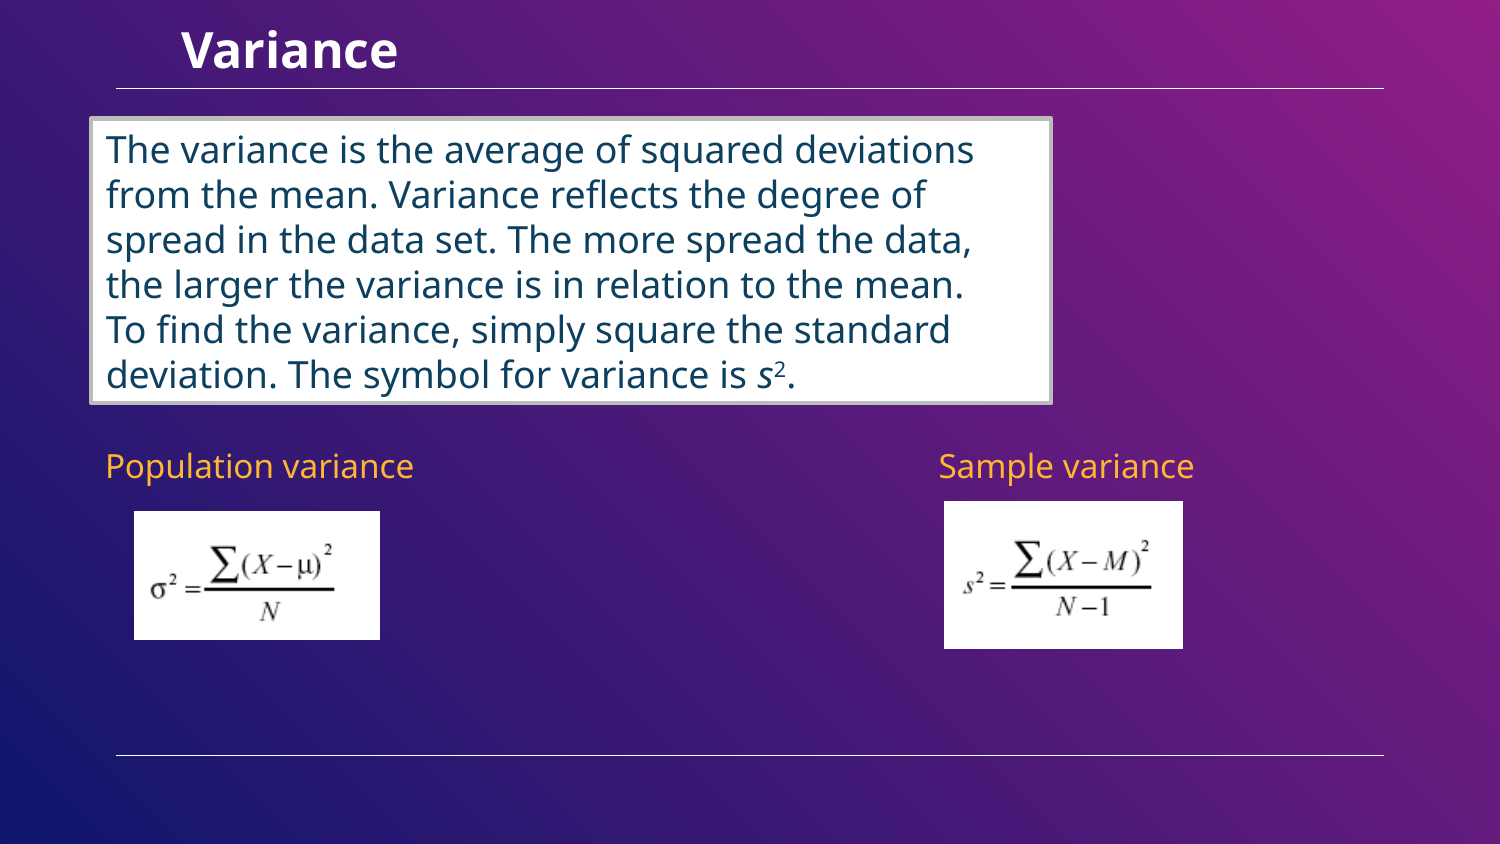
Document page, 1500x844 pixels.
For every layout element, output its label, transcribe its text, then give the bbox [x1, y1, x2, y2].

picture [944, 501, 1183, 649]
text_box Sample variance [923, 437, 1262, 492]
text_box The variance is the average of squared deviations from the mean. Variance reflects the degree of spread in the data set. The more spread the data, the larger the variance is in relation to the mean. To find the variance, simply square the standard deviation. The symbol for variance is s2. [89, 116, 1053, 405]
text_box Population variance [90, 437, 490, 492]
text_box Variance [166, 11, 917, 86]
picture [133, 510, 380, 640]
